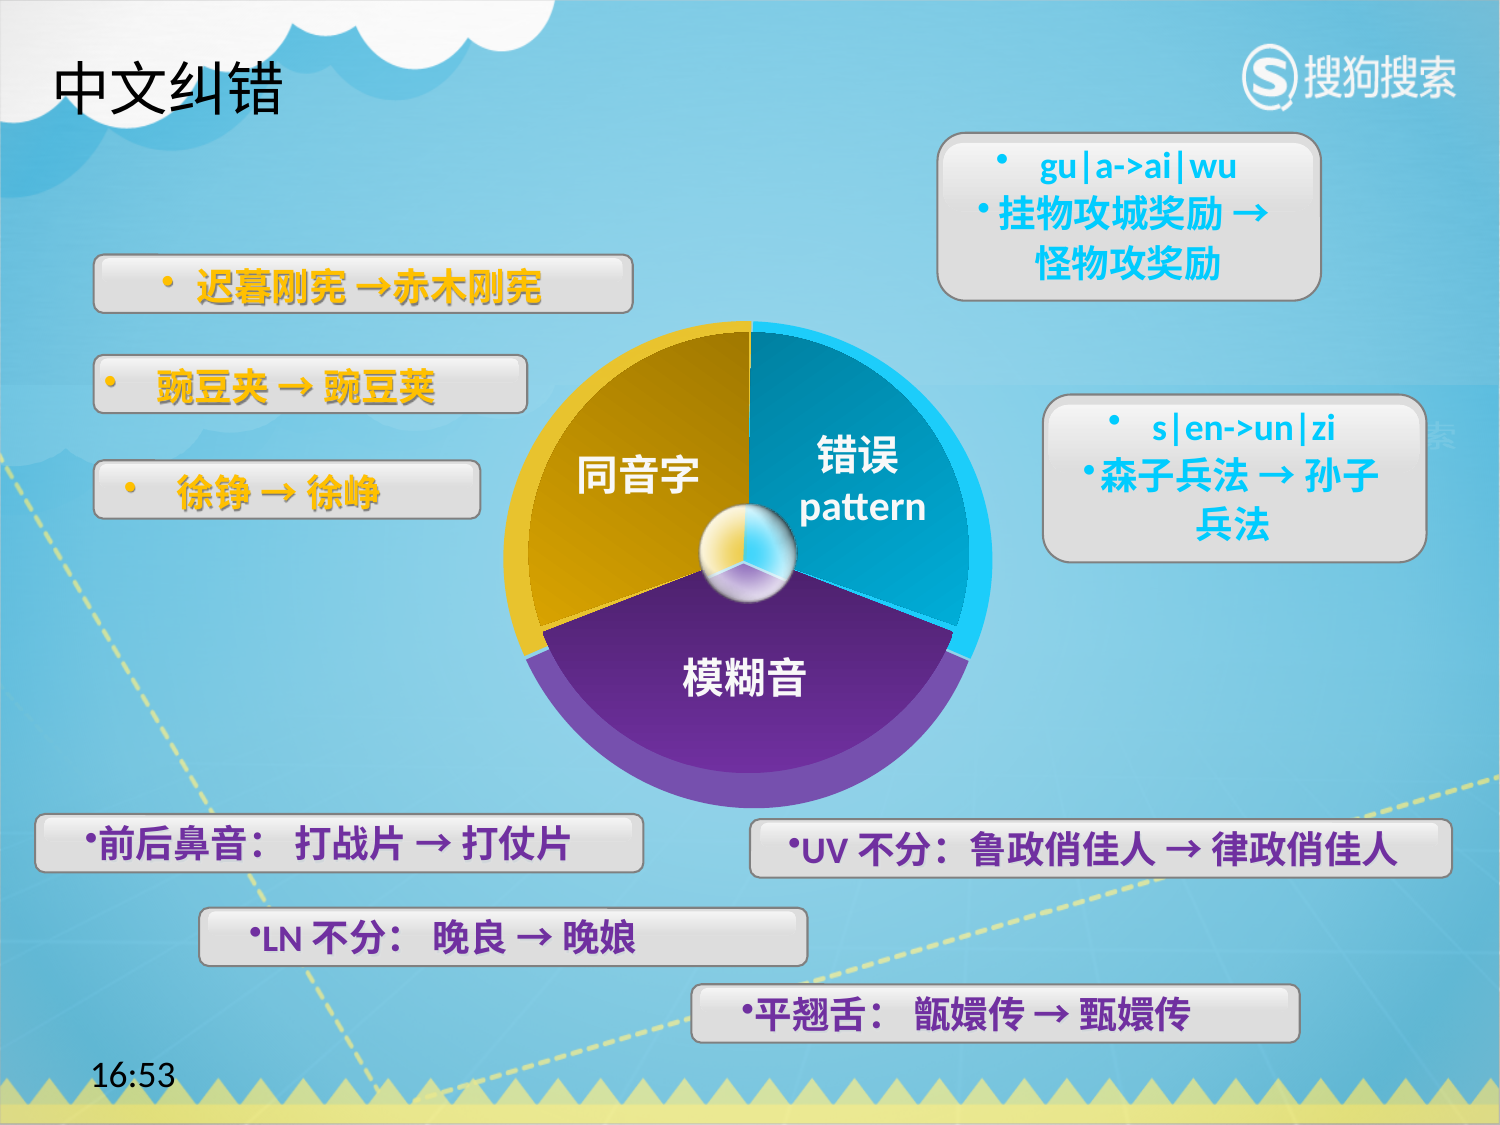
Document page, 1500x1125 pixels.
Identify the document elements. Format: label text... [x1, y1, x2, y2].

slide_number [75, 1042, 425, 1103]
text_box 平翘舌： 甑嬛传 → 甄嬛传 [726, 978, 1278, 982]
text_box 豌豆夹 → 豌豆荚 [58, 351, 497, 416]
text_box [1042, 394, 1427, 563]
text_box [198, 907, 808, 967]
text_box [93, 254, 633, 314]
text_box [34, 813, 644, 873]
text_box UV不分：鲁政俏佳人 → 律政俏佳人 [996, 813, 1430, 817]
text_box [503, 320, 993, 826]
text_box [93, 354, 528, 414]
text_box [93, 460, 481, 519]
title 中文纠错 [36, 33, 1392, 141]
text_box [691, 984, 1300, 1043]
text_box 徐铮 → 徐峥 [70, 456, 457, 522]
text_box LN不分： 晚良 → 晚娘 [234, 902, 786, 906]
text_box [749, 818, 1453, 878]
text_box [937, 132, 1322, 301]
text_box 前后鼻音： 打战片 → 打仗片 [70, 808, 498, 812]
picture [0, 0, 1500, 1125]
